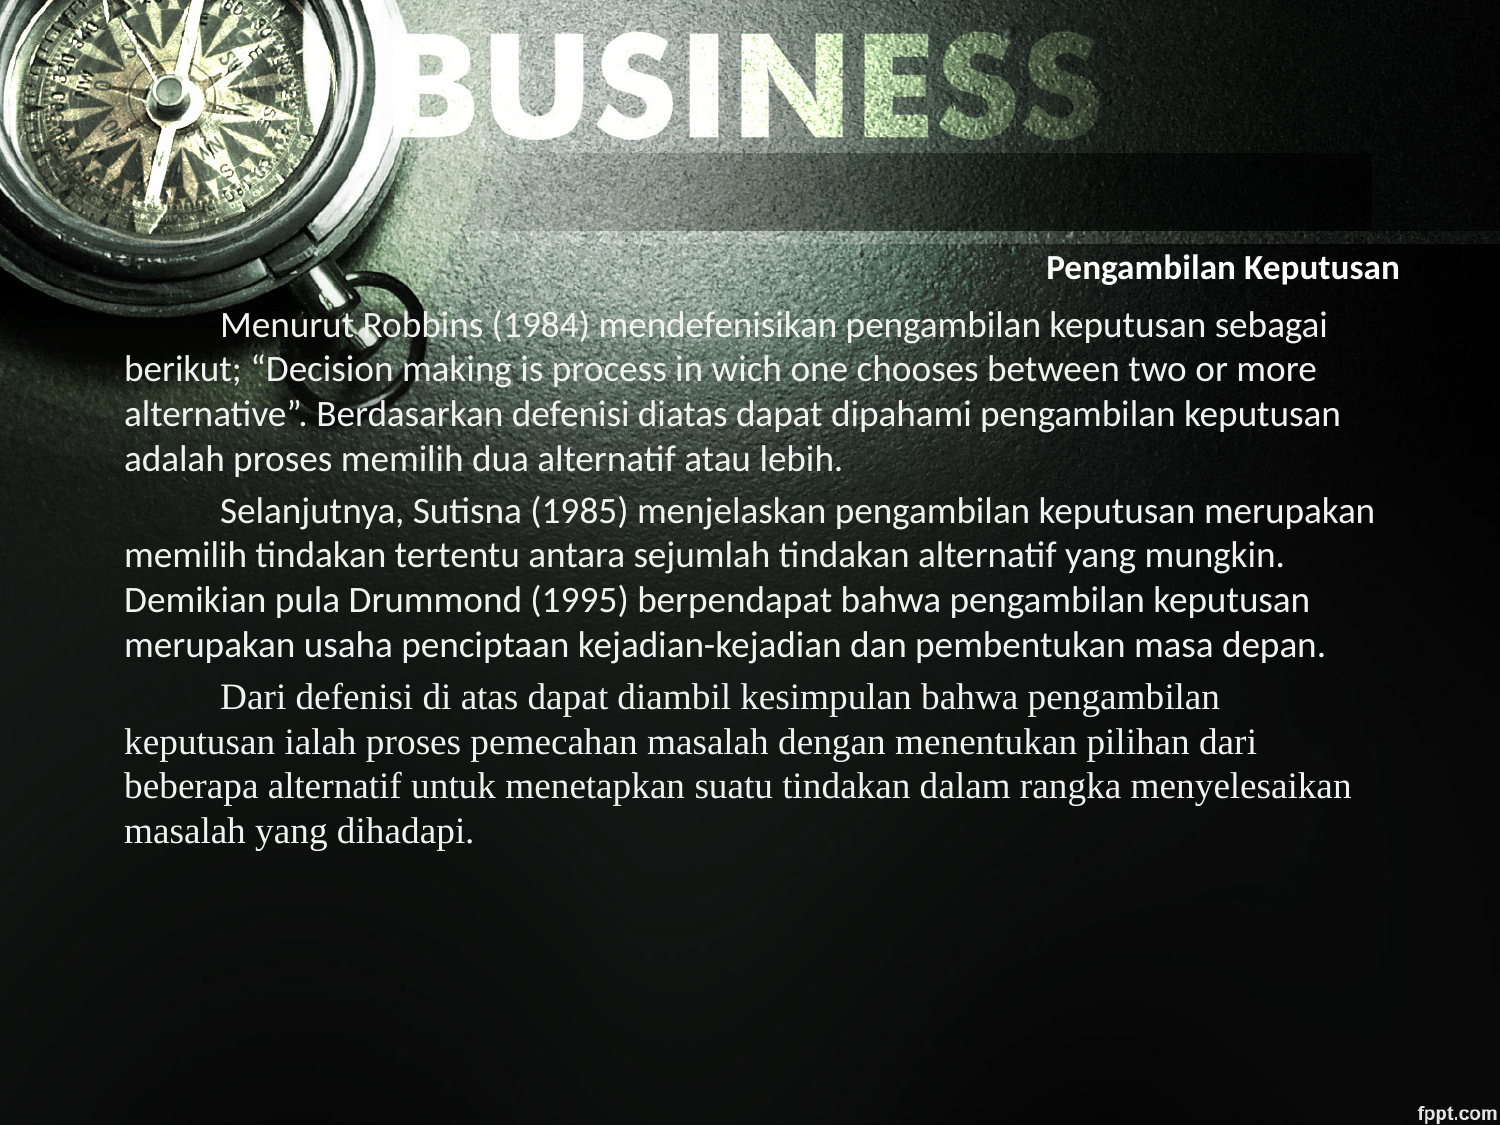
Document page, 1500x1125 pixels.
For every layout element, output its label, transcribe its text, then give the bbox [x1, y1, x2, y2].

title Pengambilan Keputusan [73, 236, 1424, 338]
list Menurut Robbins (1984) mendefenisikan pengambilan keputusan sebagai berikut; “Decision making is process in wich one chooses between two or more alternative”. Berdasarkan defenisi diatas dapat dipahami pengambilan keputusan adalah proses memilih dua alternatif atau lebih. Selanjutnya, Sutisna (1985) menjelaskan pengambilan keputusan merupakan memilih tindakan tertentu antara sejumlah tindakan alternatif yang mungkin. Demikian pula Drummond (1995) berpendapat bahwa pengambilan keputusan merupakan usaha penciptaan kejadian-kejadian dan pembentukan masa depan. Dari defenisi di atas dapat diambil kesimpulan bahwa pengambilan keputusan ialah proses pemecahan masalah dengan menentukan pilihan dari beberapa alternatif untuk menetapkan suatu tindakan dalam rangka menyelesaikan masalah yang dihadapi. [109, 292, 1397, 901]
picture [0, 0, 1500, 1125]
